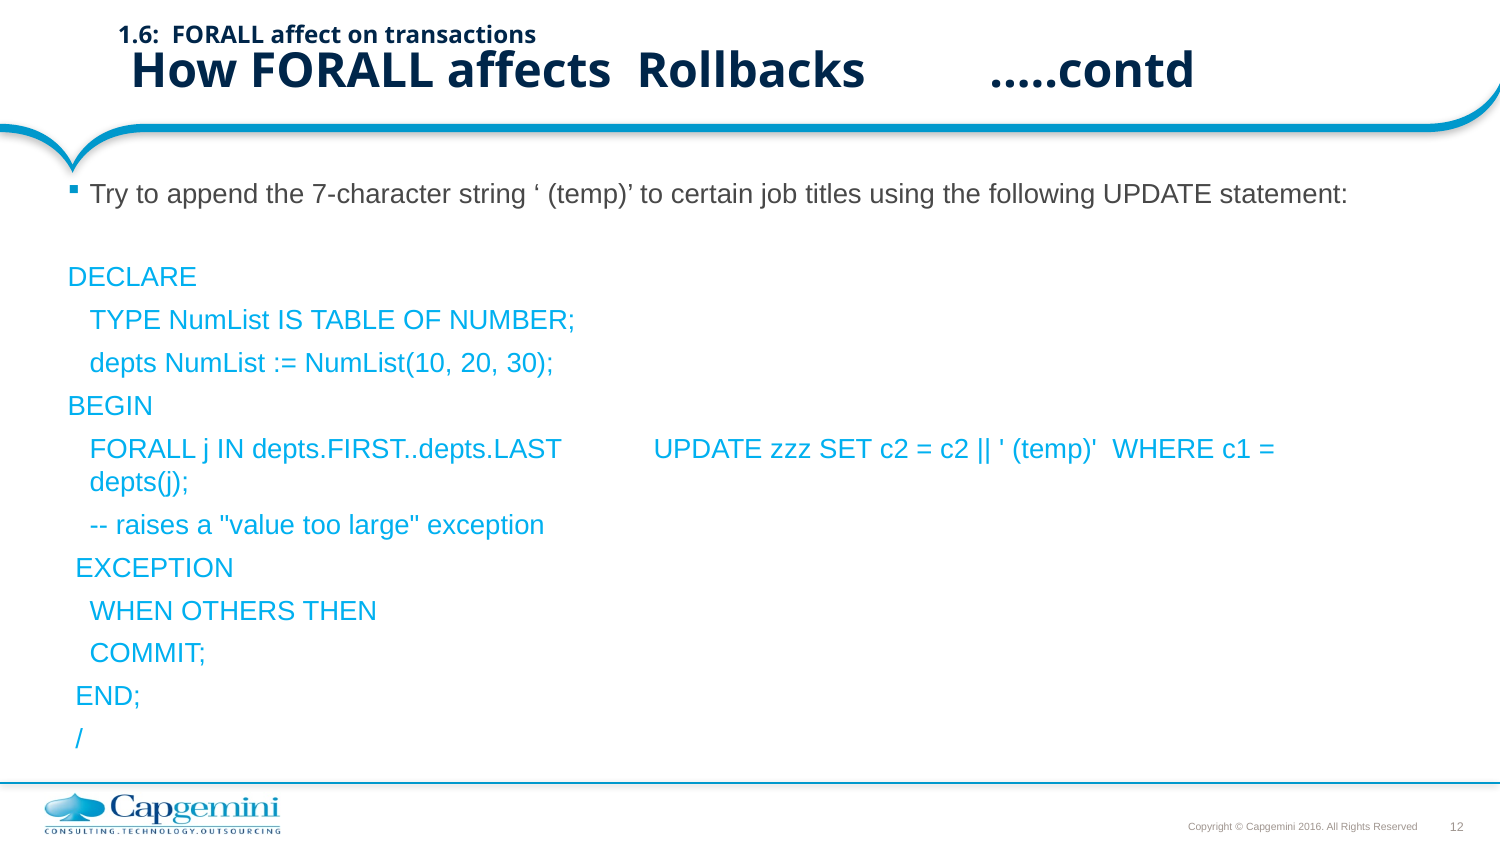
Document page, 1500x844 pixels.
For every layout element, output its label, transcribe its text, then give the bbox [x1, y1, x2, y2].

title 1.6: FORALL affect on transactions How FORALL affects Rollbacks …..contd [76, 16, 1414, 105]
picture [44, 792, 281, 835]
list Try to append the 7-character string ‘ (temp)’ to certain job titles using the following UPDATE statement: DECLARE TYPE NumList IS TABLE OF NUMBER; depts NumList := NumList(10, 20, 30); BEGIN FORALL j IN depts.FIRST..depts.LAST UPDATE zzz SET c2 = c2 || ' (temp)' WHERE c1 = depts(j); -- raises a "value too large" exception EXCEPTION WHEN OTHERS THEN COMMIT; END; / [52, 169, 1459, 766]
